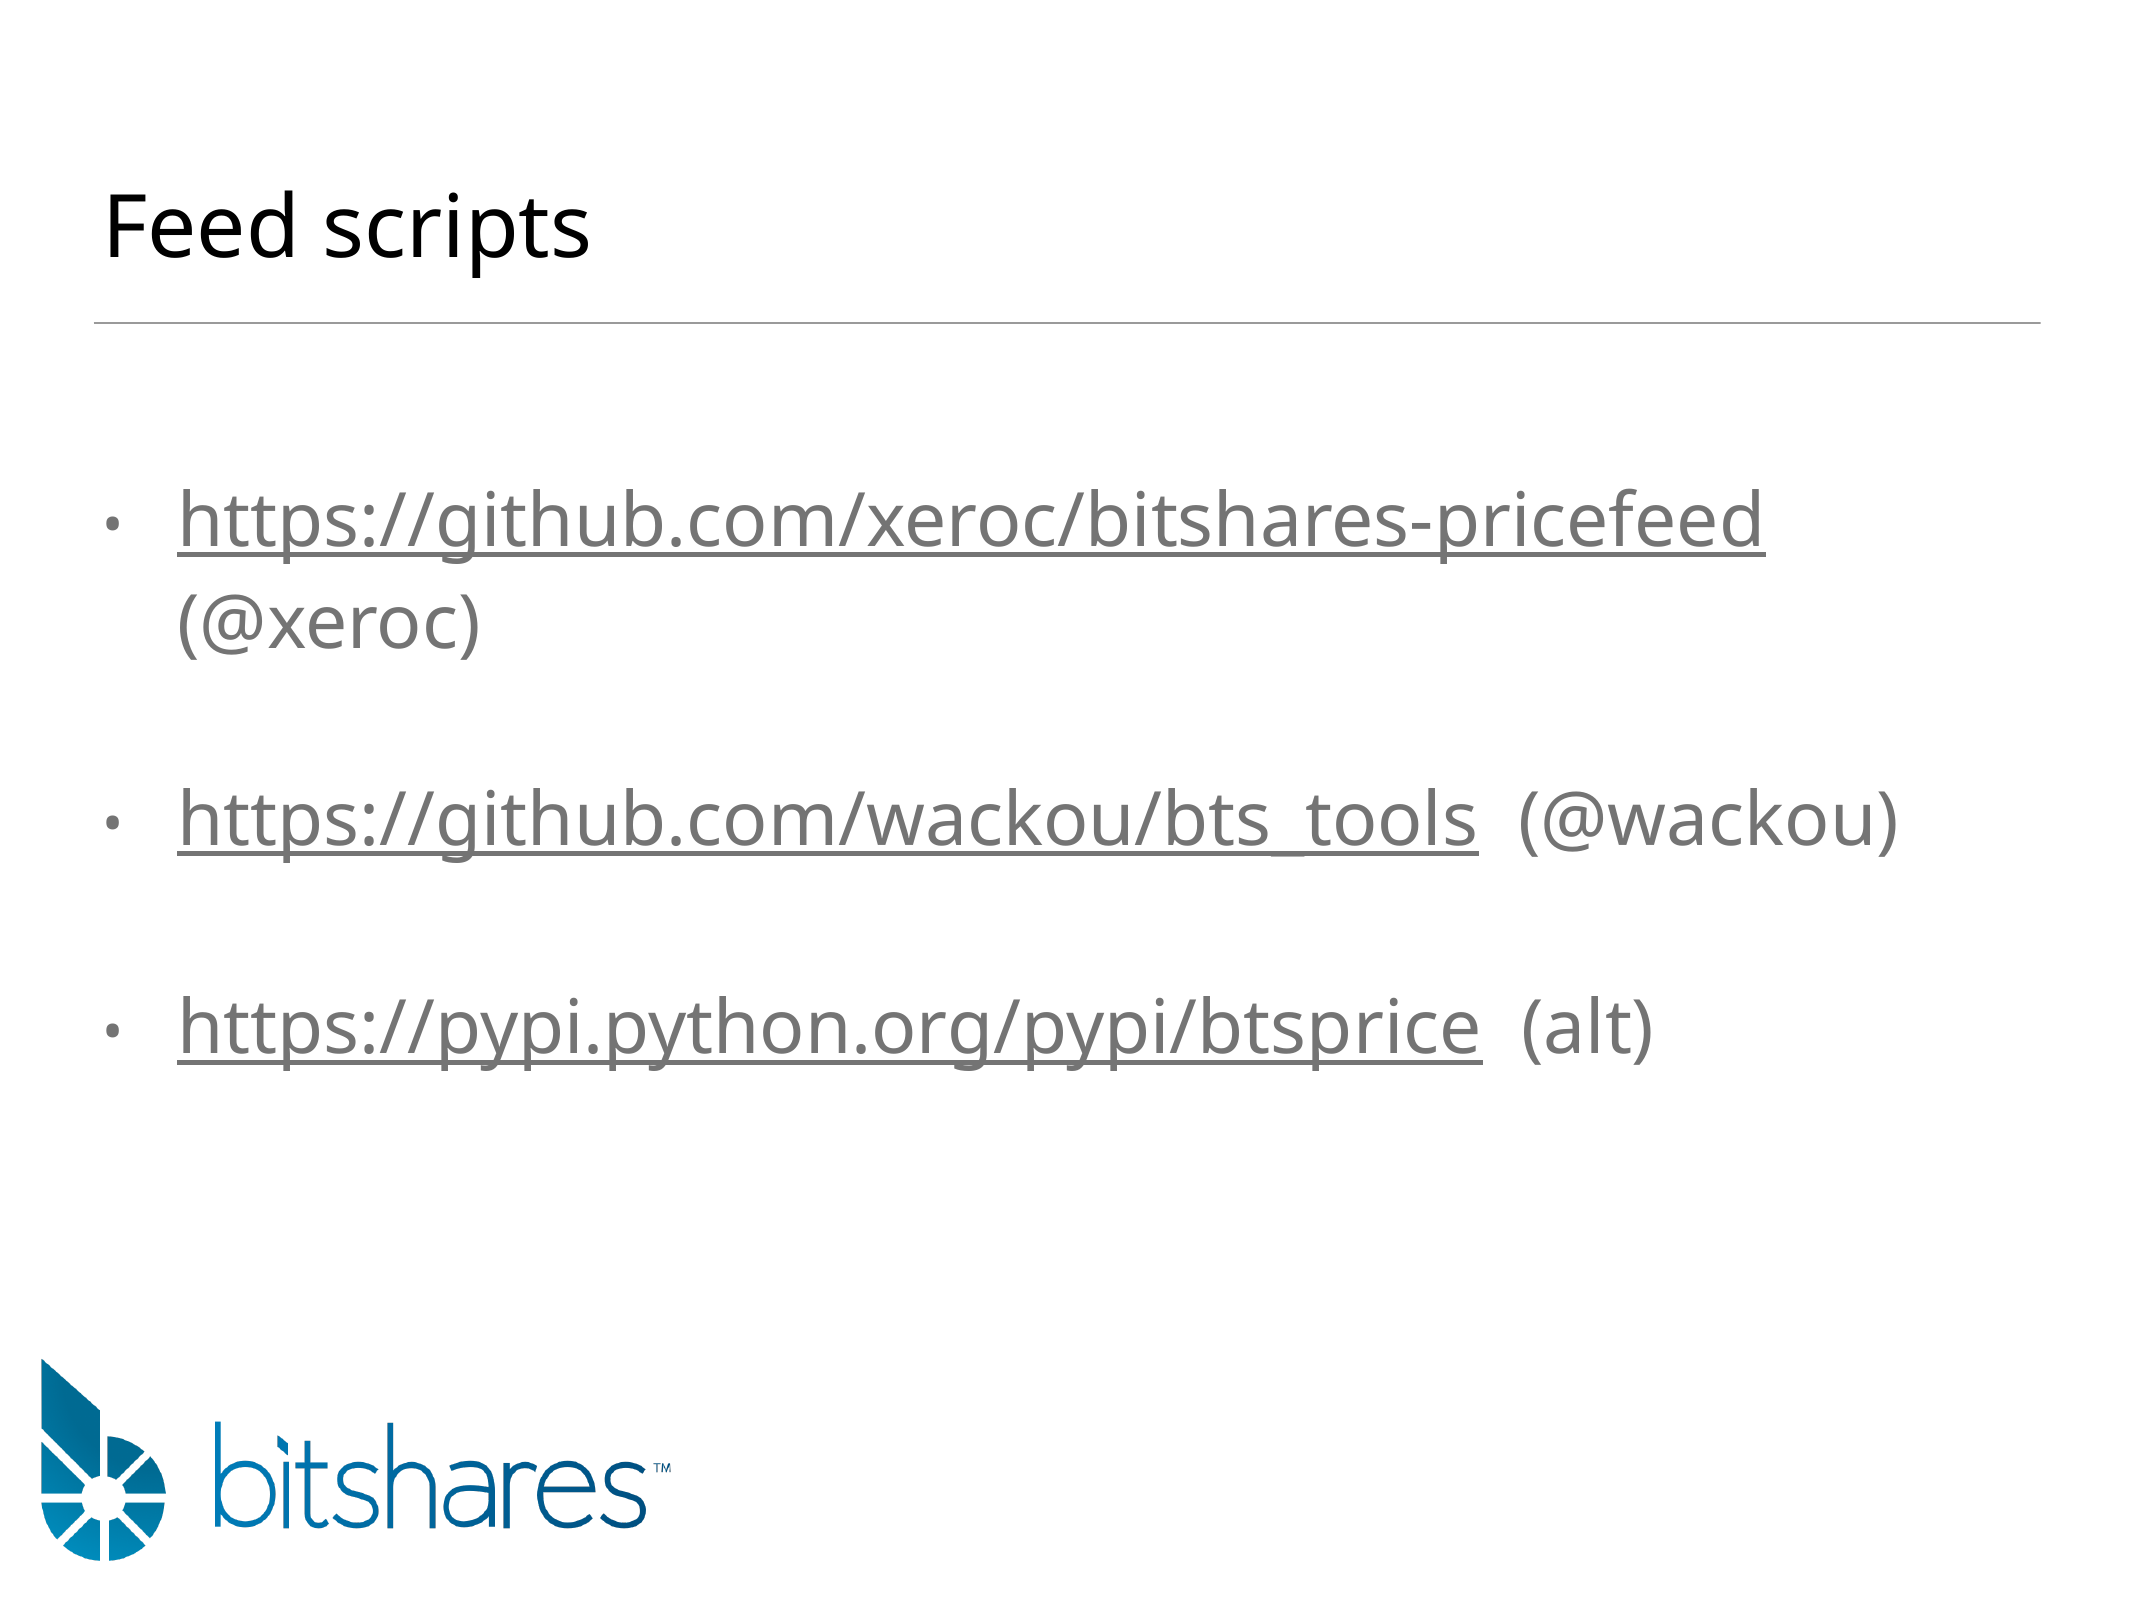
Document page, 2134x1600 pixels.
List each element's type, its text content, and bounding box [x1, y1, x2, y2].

picture [0, 1321, 716, 1600]
picture [221, 1468, 269, 1521]
list https://github.com/xeroc/bitshares-pricefeed (@xeroc) https://github.com/wackou/bts_tools (@wackou) https://pypi.python.org/pypi/btsprice (alt) [93, 364, 2041, 1459]
title Feed scripts [93, 53, 2041, 284]
